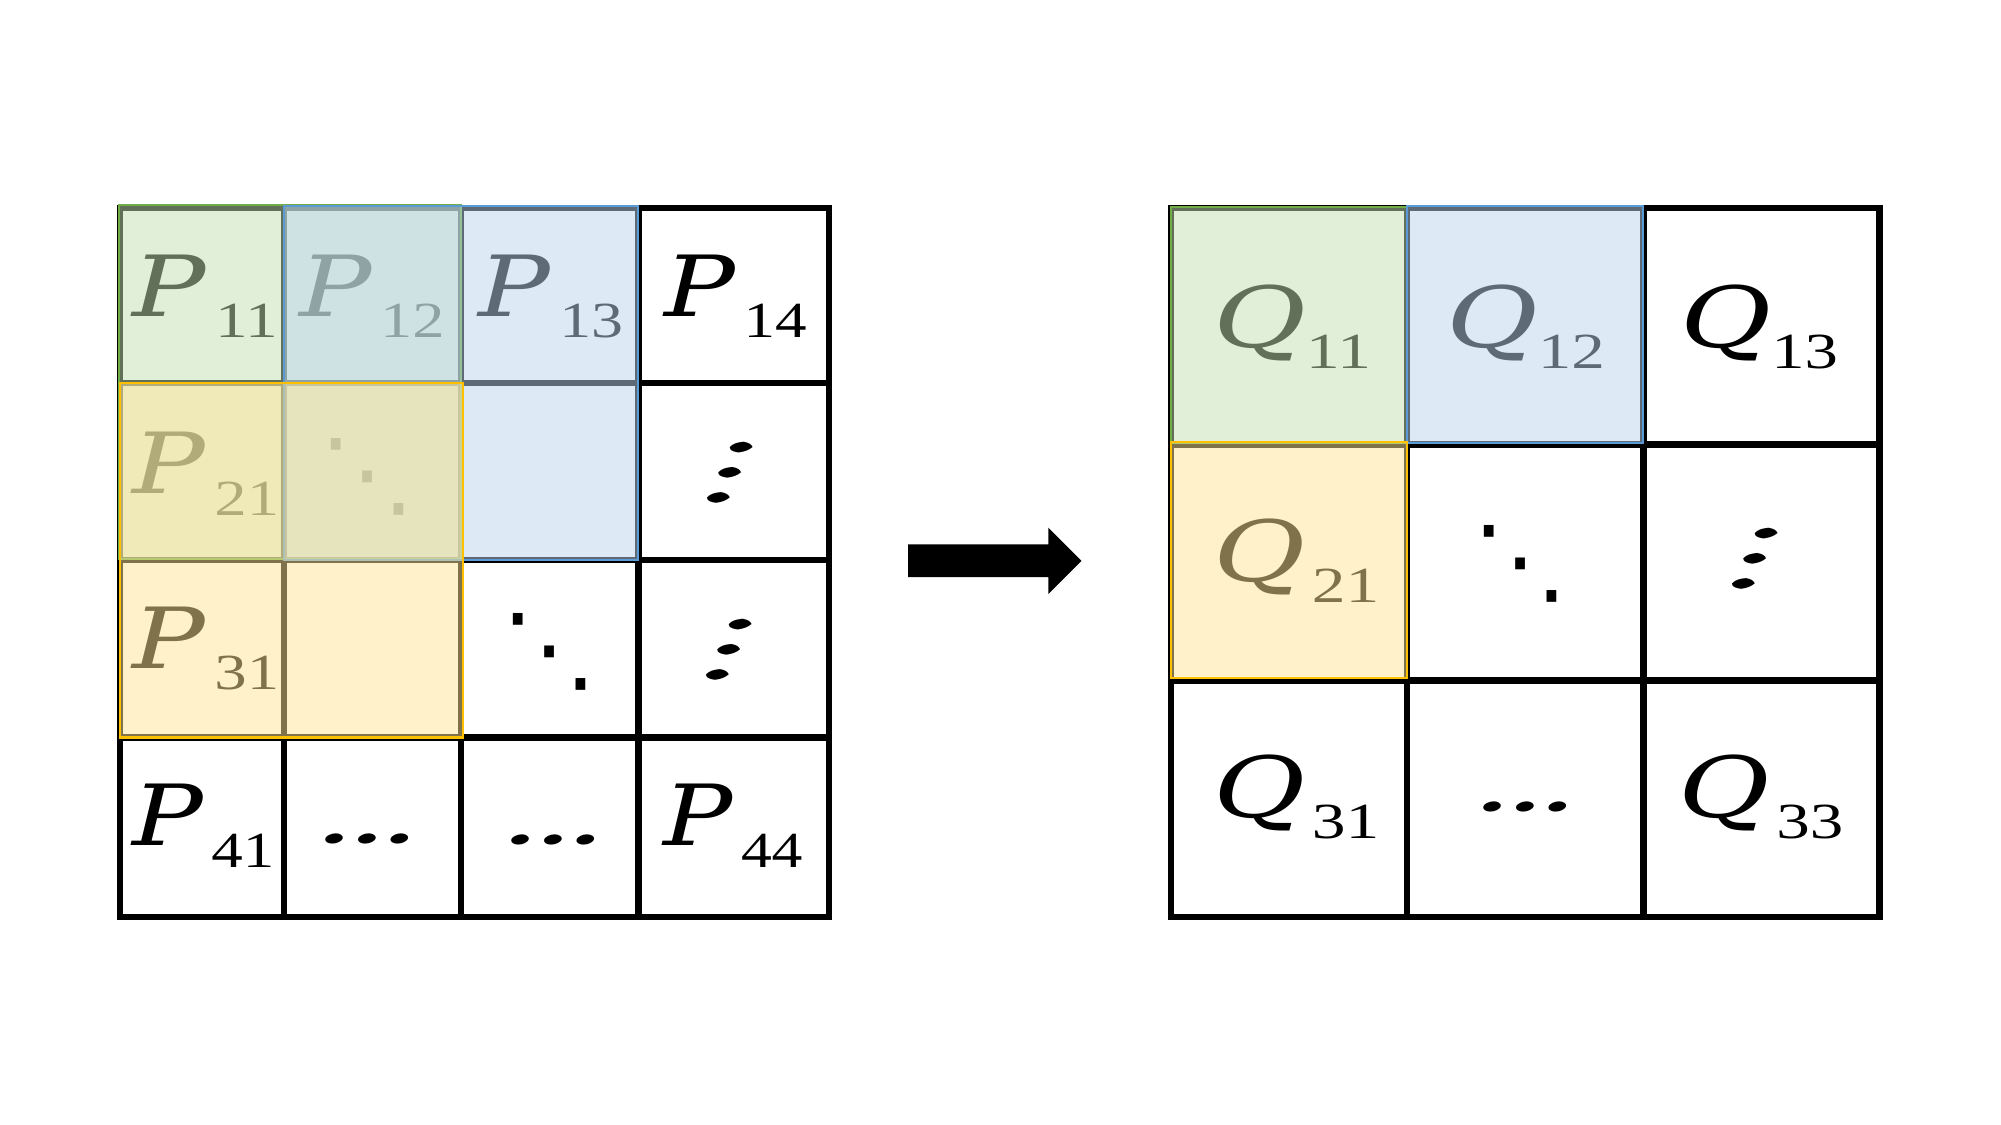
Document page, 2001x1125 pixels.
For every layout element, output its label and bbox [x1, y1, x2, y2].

text_box [908, 527, 1082, 594]
text_box [120, 208, 829, 917]
text_box [118, 204, 462, 560]
text_box [1170, 208, 1880, 917]
